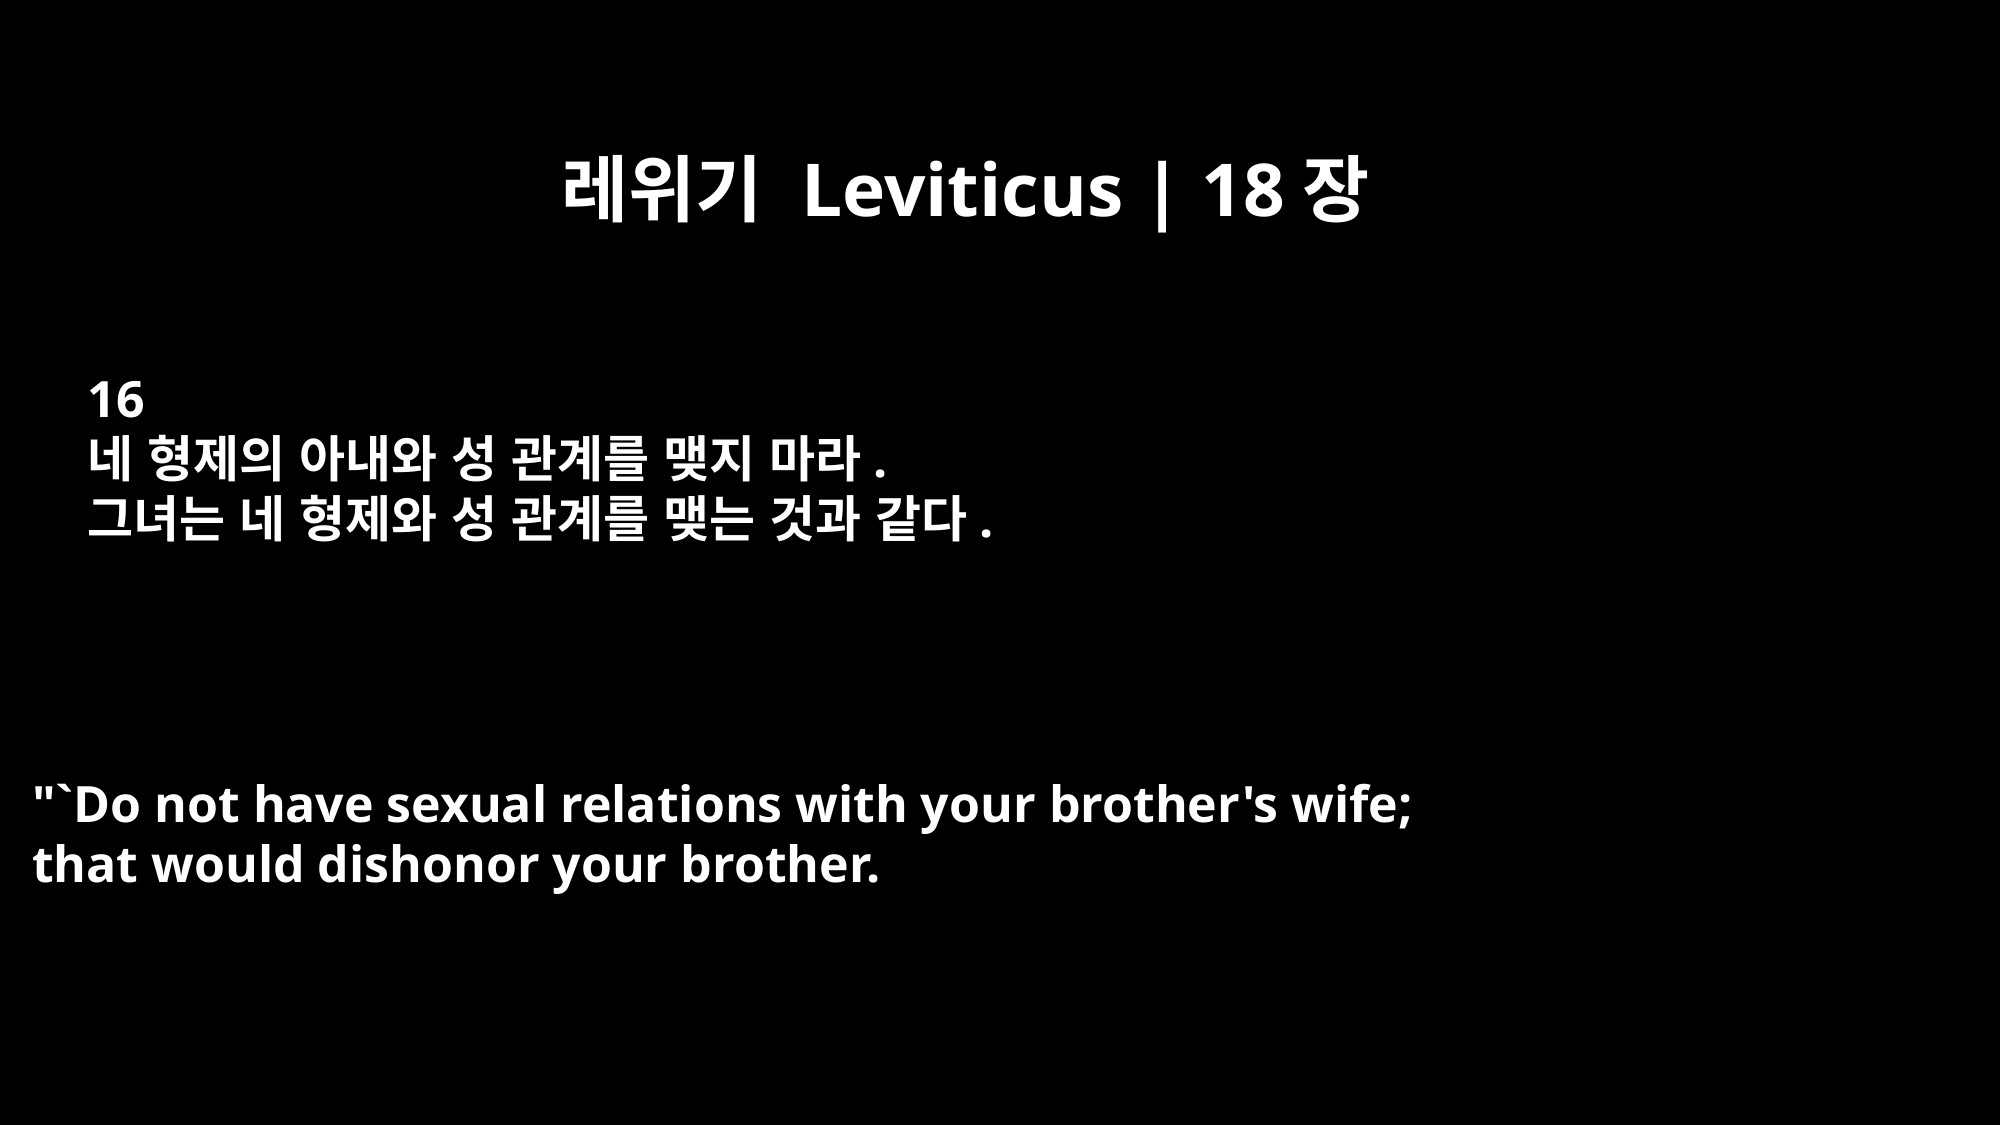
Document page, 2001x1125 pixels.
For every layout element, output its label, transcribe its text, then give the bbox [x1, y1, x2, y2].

text_box "`Do not have sexual relations with your brother's wife; that would dishonor your brother. [17, 764, 1441, 900]
text_box 16 네 형제의 아내와 성 관계를 맺지 마라. 그녀는 네 형제와 성 관계를 맺는 것과 같다. [72, 359, 1009, 555]
text_box 레위기 Leviticus | 18장 [546, 136, 1386, 239]
